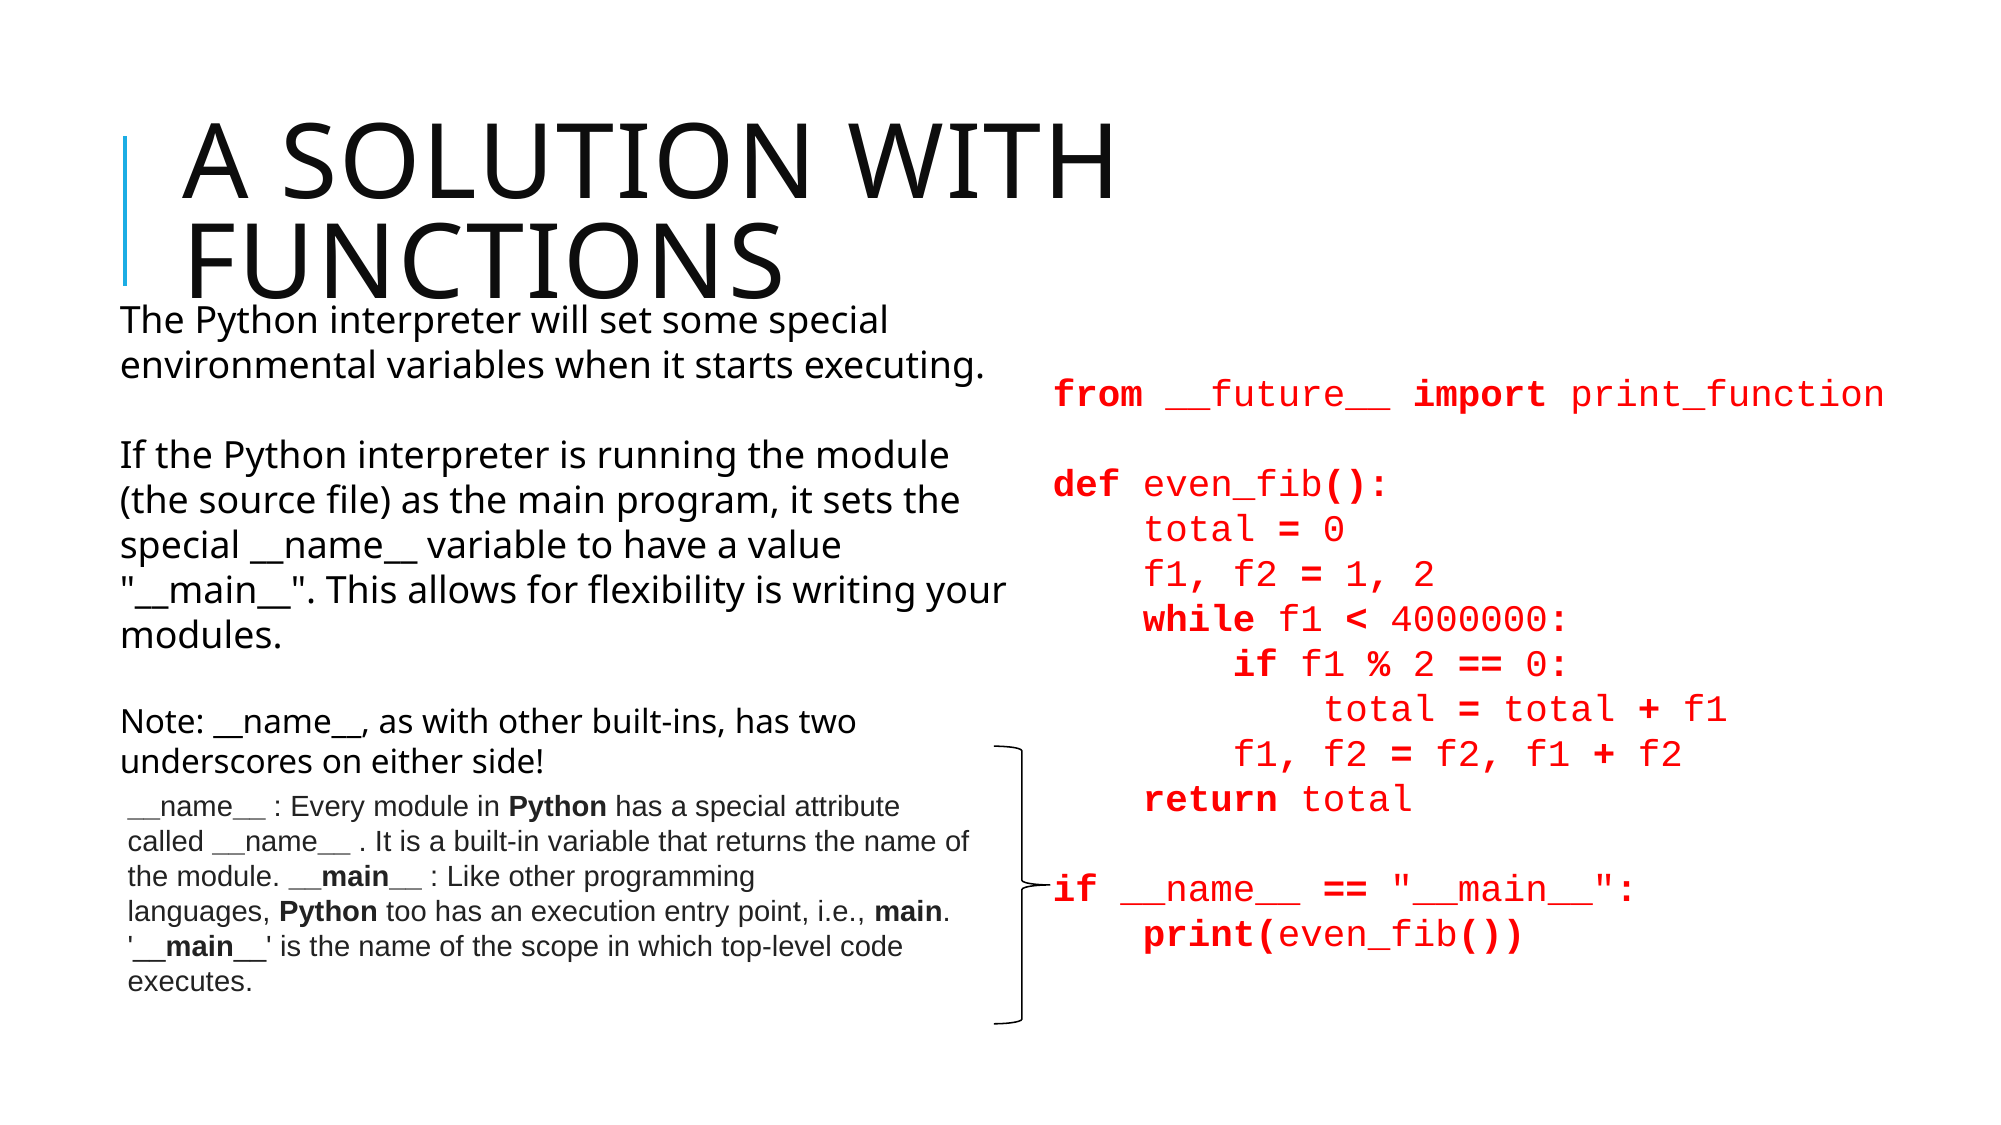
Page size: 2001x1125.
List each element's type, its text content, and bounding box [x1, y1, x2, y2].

text_box The Python interpreter will set some special environmental variables when it starts executing. If the Python interpreter is running the module (the source file) as the main program, it sets the special __name__ variable to have a value "__main__". This allows for flexibility is writing your modules. Note: __name__, as with other built-ins, has two underscores on either side! [105, 288, 1025, 843]
text_box from __future__ import print_function def even_fib(): total = 0 f1, f2 = 1, 2 while f1 < 4000000: if f1 % 2 == 0: total = total + f1 f1, f2 = f2, f1 + f2 return total if __name__ == "__main__": print(even_fib()) [1038, 361, 2000, 961]
text_box [993, 745, 1051, 1025]
title A solution with functions [168, 96, 1763, 342]
text_box __name__ : Every module in Python has a special attribute called __name__ . It is a built-in variable that returns the name of the module. __main__ : Like other programming languages, Python too has an execution entry point, i.e., main. '__main__' is the name of the scope in which top-level code executes. [112, 780, 993, 1005]
